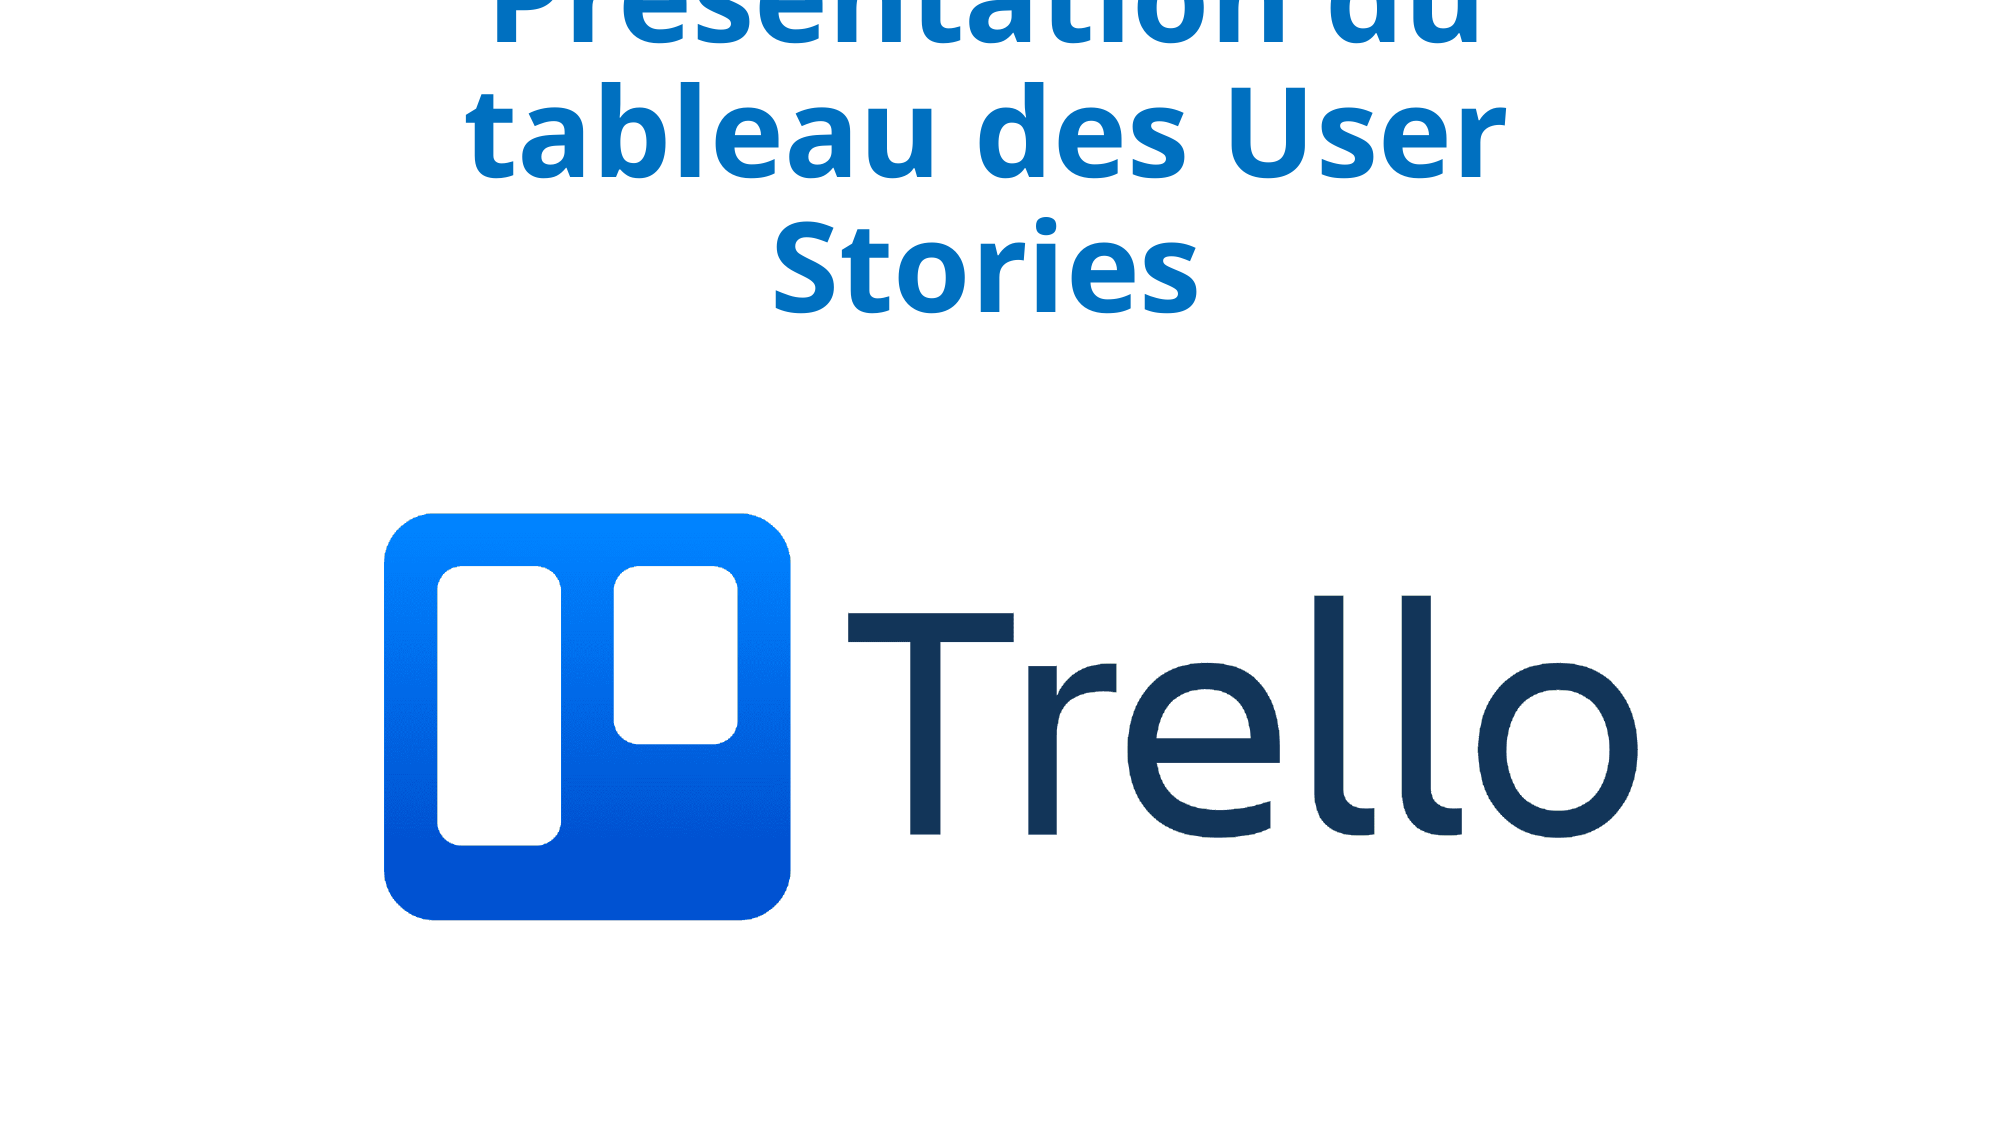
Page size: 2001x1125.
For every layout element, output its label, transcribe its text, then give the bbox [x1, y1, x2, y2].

title Présentation du tableau des User Stories [236, 56, 1737, 347]
picture [377, 360, 1644, 1073]
